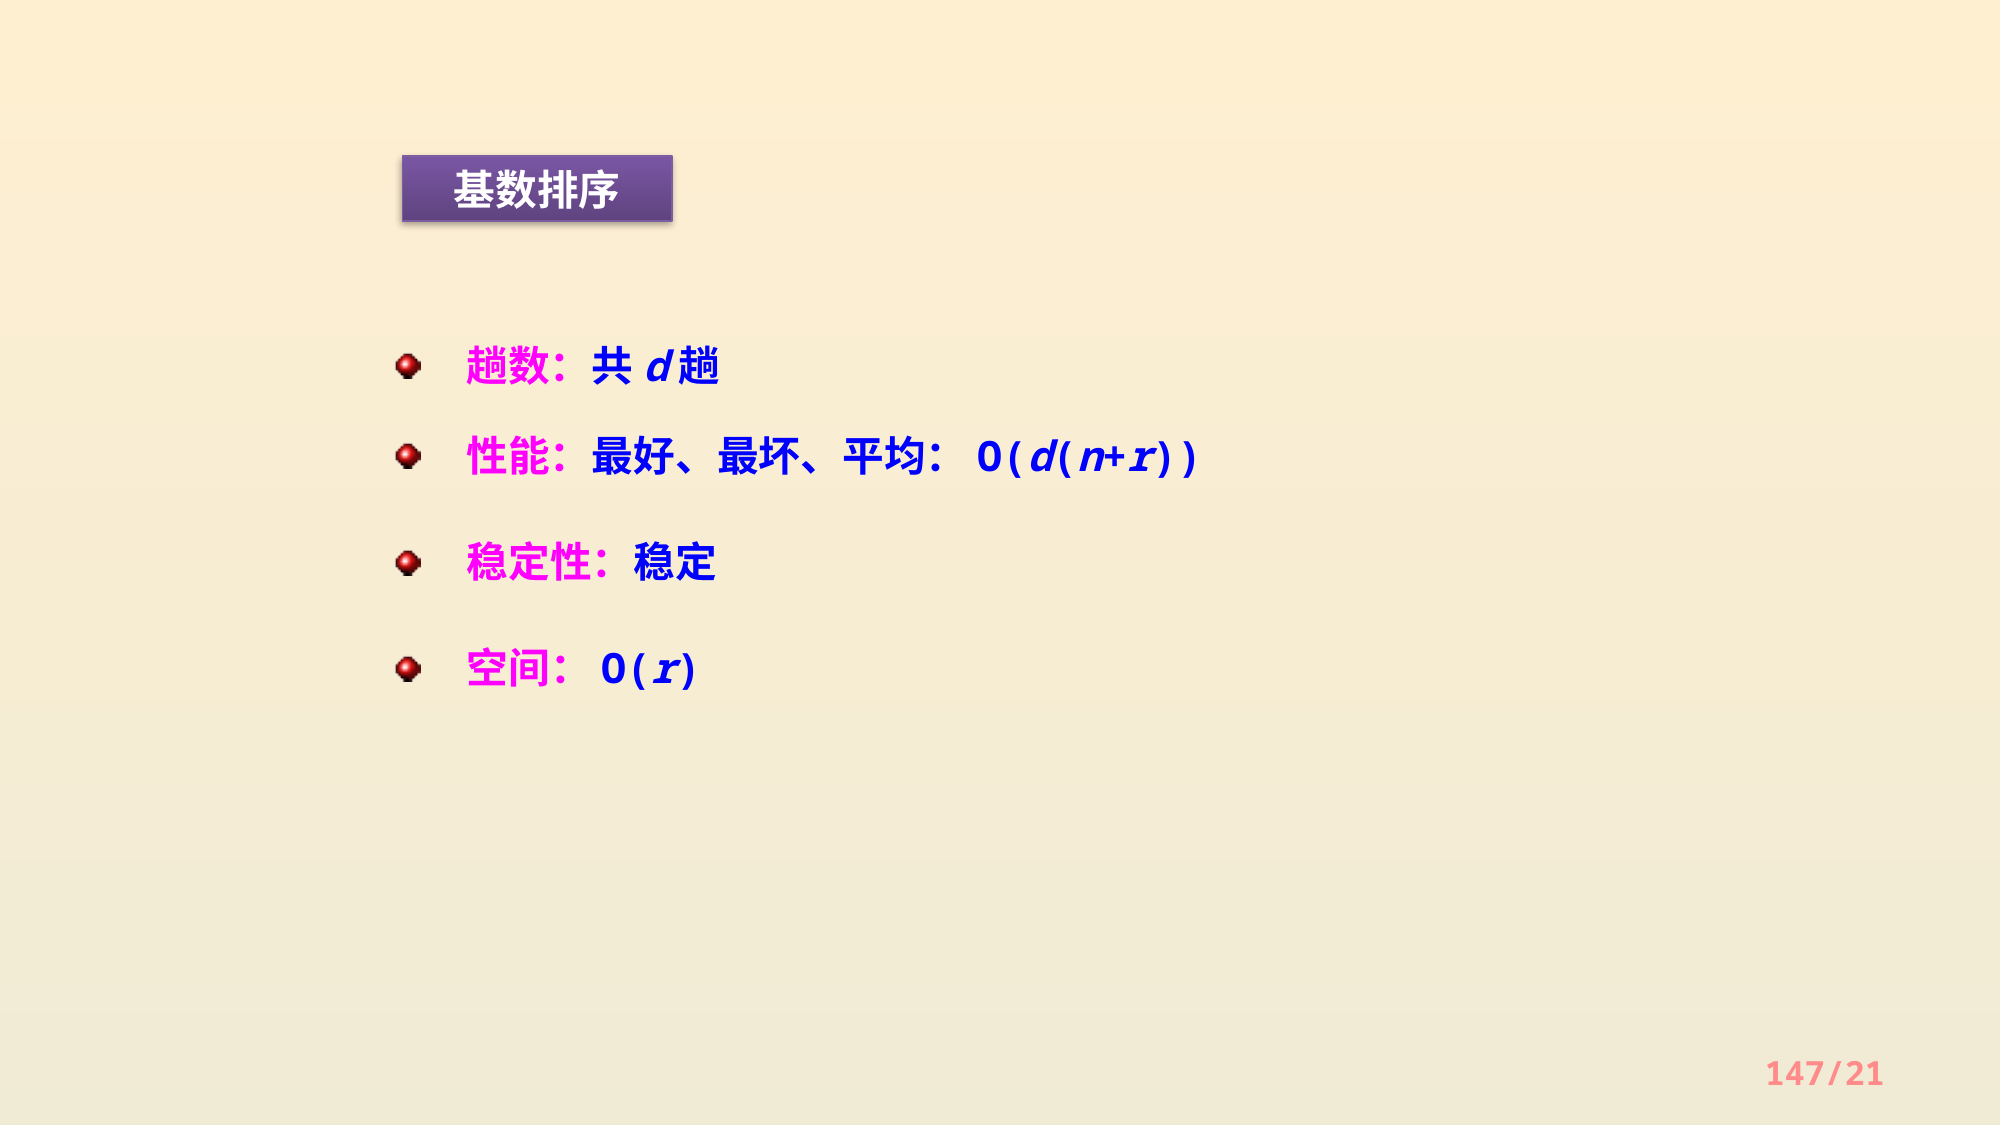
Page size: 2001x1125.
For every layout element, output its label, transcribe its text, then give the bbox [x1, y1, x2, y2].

text_box 性能：最好、最坏、平均：O(d(n+r)) [376, 421, 1293, 487]
text_box 稳定性：稳定 [376, 503, 834, 594]
picture [391, 546, 421, 576]
slide_number 147/21 [1433, 1042, 1900, 1103]
picture [391, 439, 421, 469]
text_box 基数排序 [402, 155, 673, 222]
text_box 趟数：共d趟 [376, 307, 1116, 397]
picture [391, 652, 421, 682]
picture [391, 349, 421, 379]
text_box 空间：O(r) [376, 609, 834, 700]
